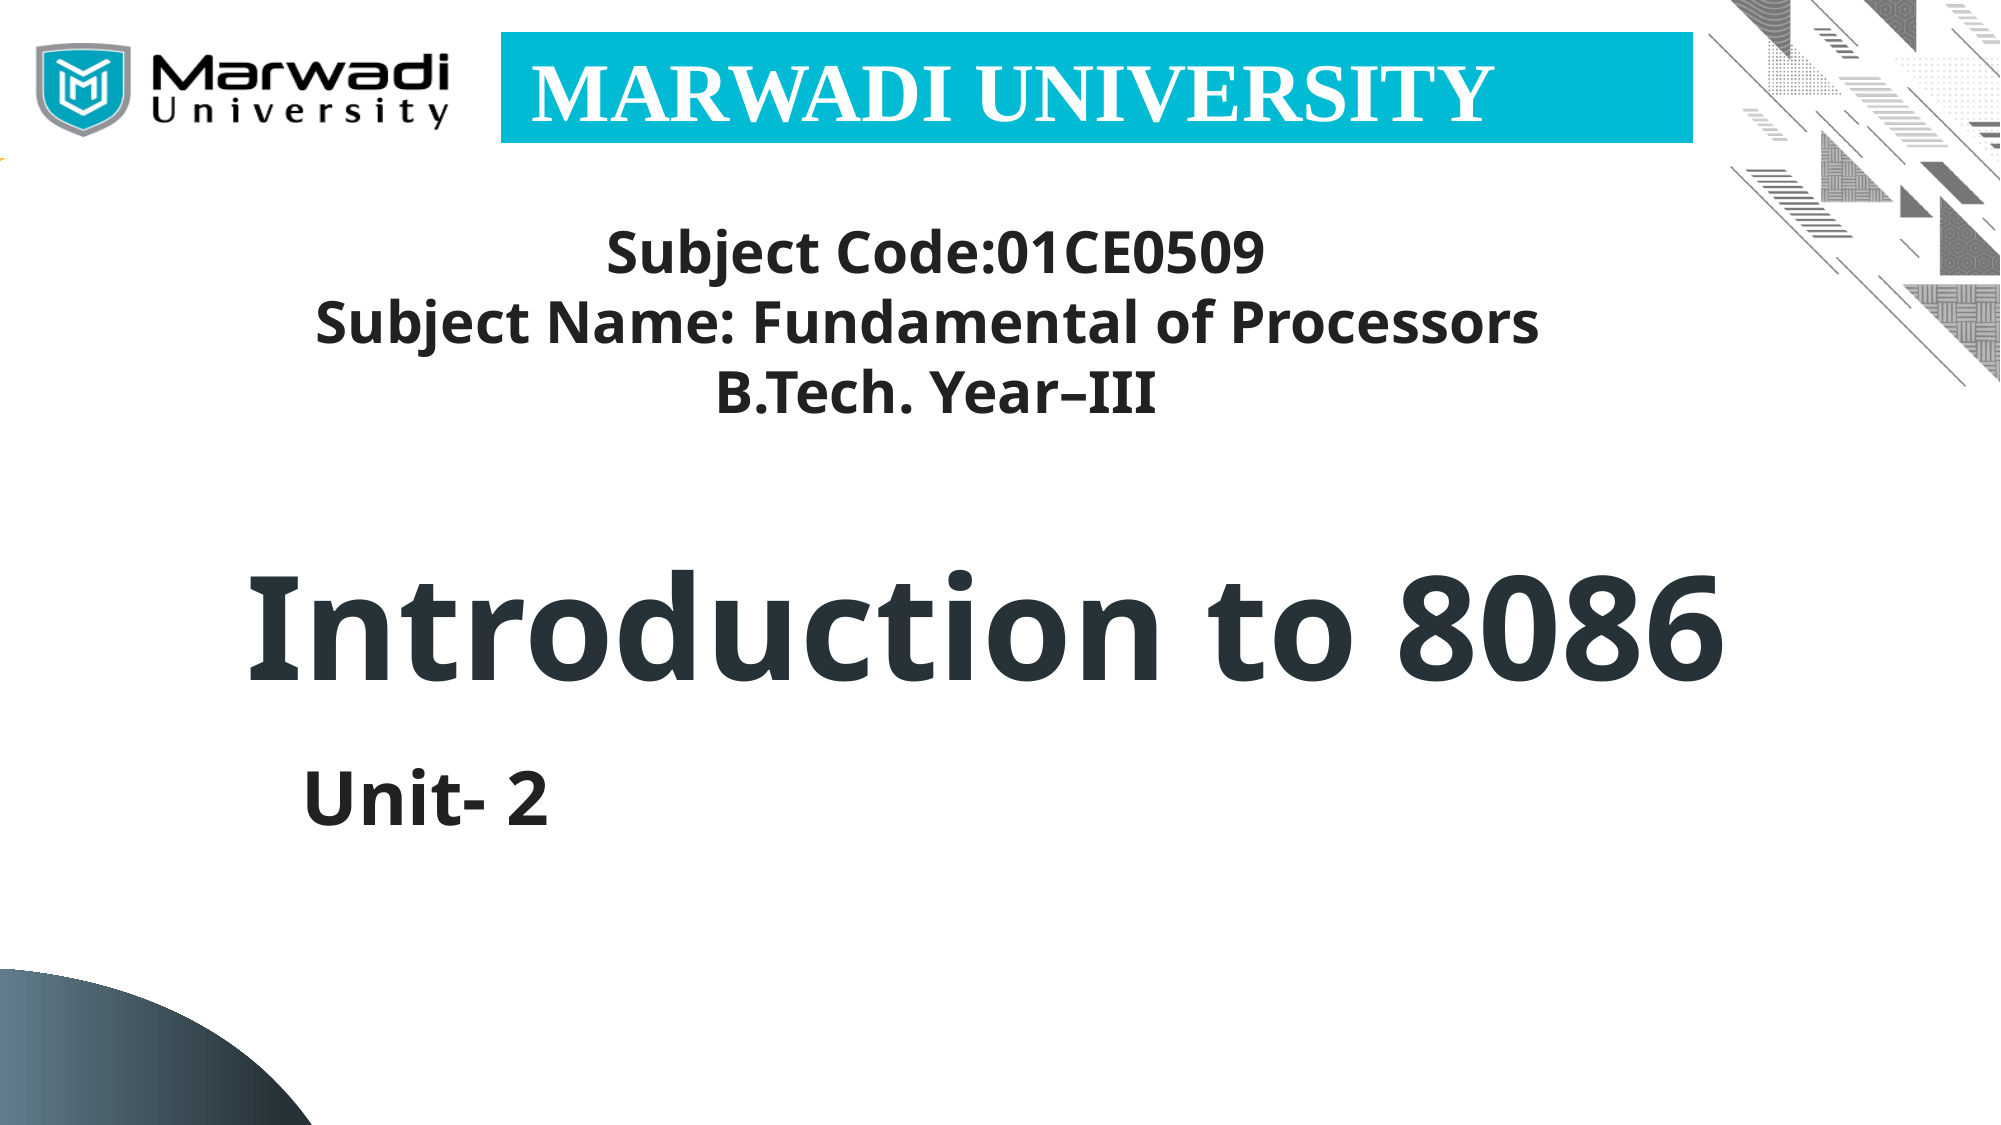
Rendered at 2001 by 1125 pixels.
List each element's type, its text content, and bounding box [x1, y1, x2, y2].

title Introduction to 8086 [124, 431, 1850, 720]
picture [0, 18, 501, 193]
text_box Subject Code:01CE0509 Subject Name: Fundamental of Processors B.Tech. Year–III [173, 207, 1699, 433]
list Unit- 2 [136, 752, 1862, 999]
text_box Marwadi University [501, 29, 1696, 147]
